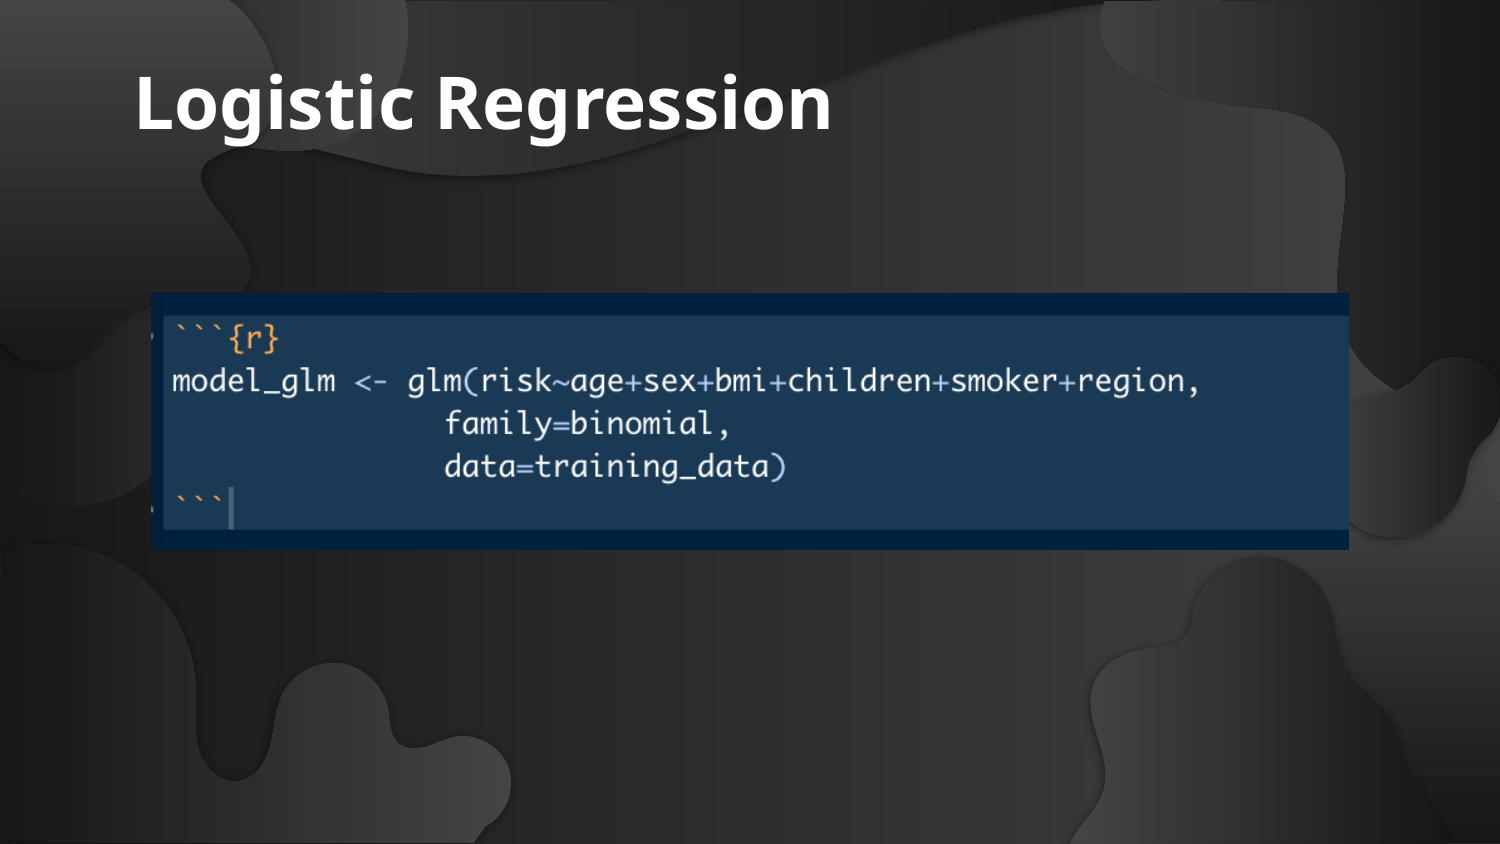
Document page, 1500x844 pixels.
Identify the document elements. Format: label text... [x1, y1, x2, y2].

title Logistic Regression [118, 49, 1382, 139]
picture [151, 293, 1349, 551]
